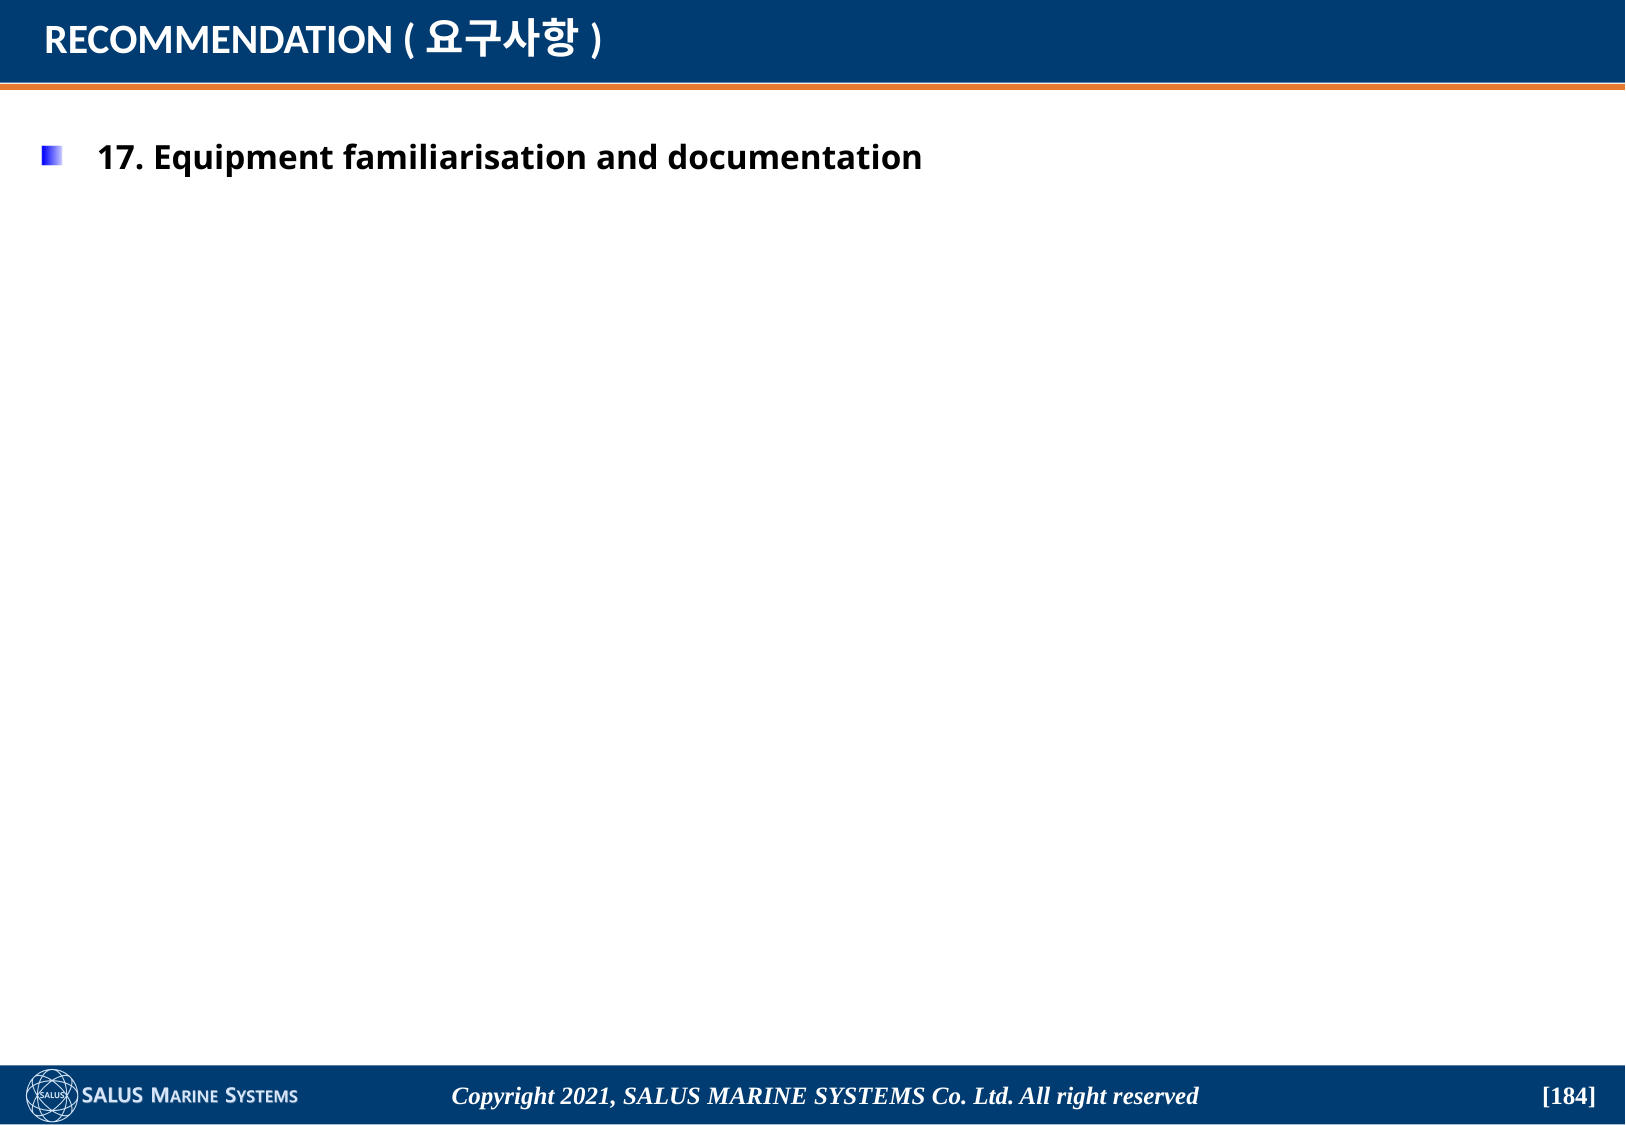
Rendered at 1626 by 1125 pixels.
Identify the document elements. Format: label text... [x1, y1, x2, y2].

picture [40, 144, 65, 168]
footer Copyright 2021, SALUS Marine Systems Co. Ltd. All right reserved [25, 1065, 1513, 1125]
title RECOMMENDATION (요구사항) [0, 0, 1625, 82]
list 17. Equipment familiarisation and documentation [25, 116, 1591, 1055]
slide_number [184] [1513, 1065, 1625, 1125]
